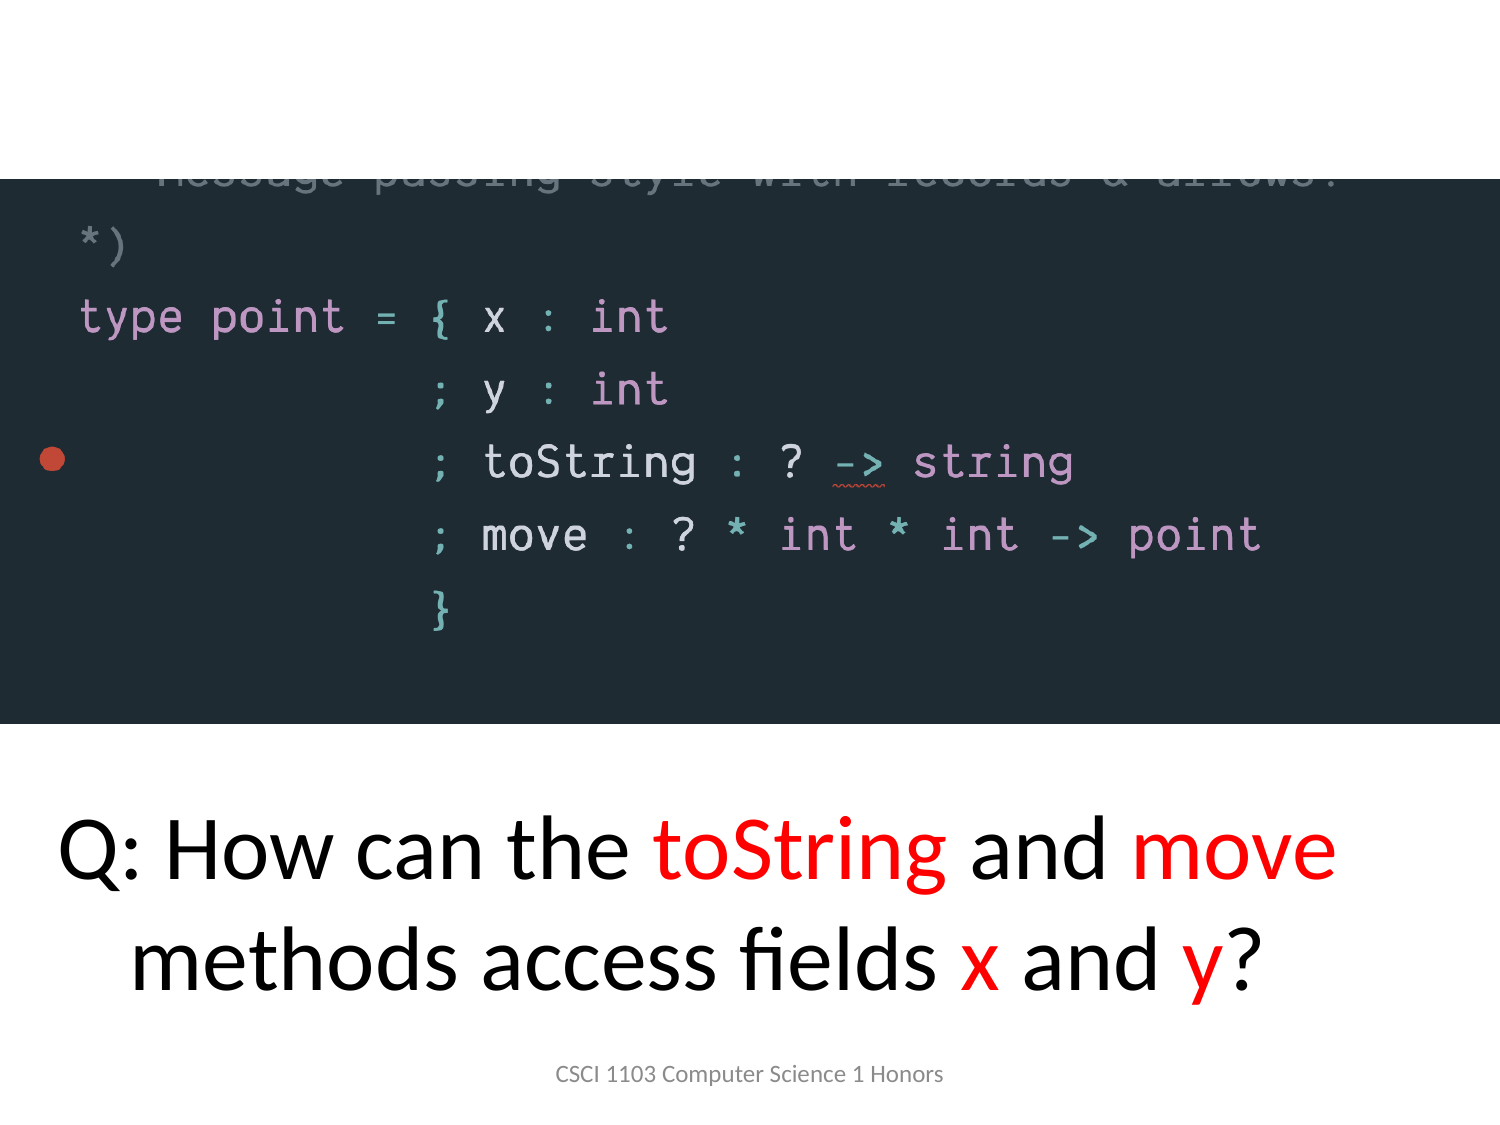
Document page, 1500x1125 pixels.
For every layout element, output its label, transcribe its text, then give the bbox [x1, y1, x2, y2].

picture [0, 179, 1500, 725]
footer CSCI 1103 Computer Science 1 Honors [512, 1042, 988, 1103]
title Q: How can the toString and move methods access fields x and y? [12, 779, 1384, 1018]
